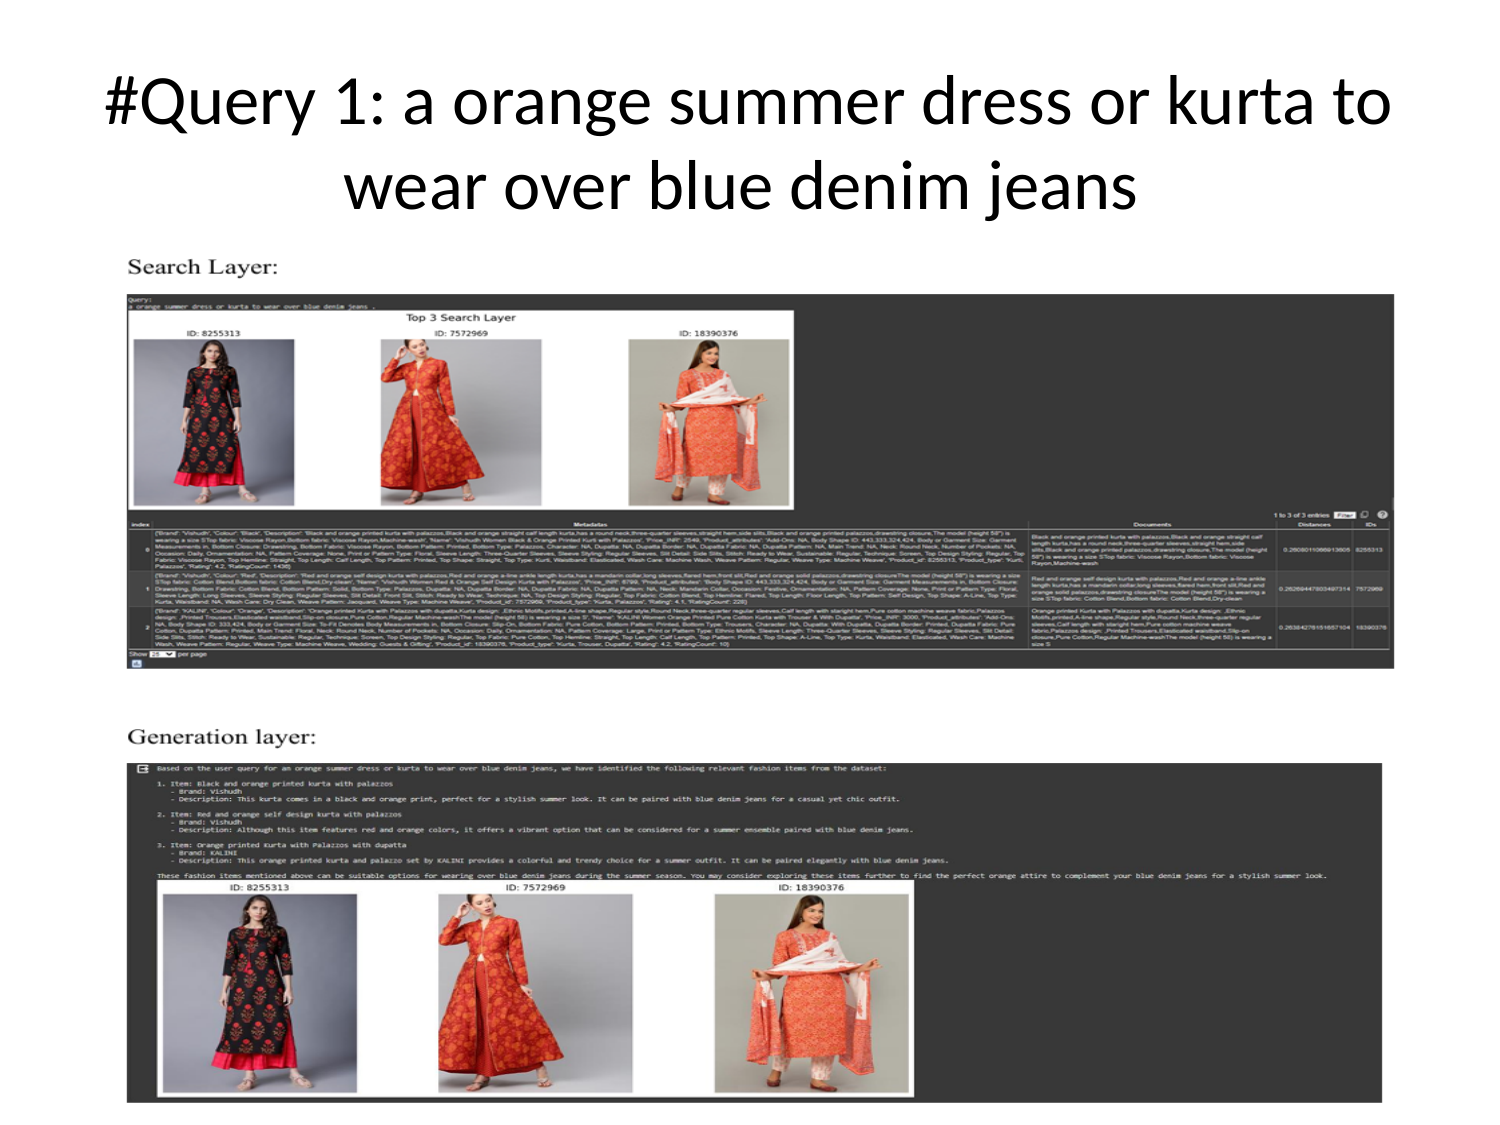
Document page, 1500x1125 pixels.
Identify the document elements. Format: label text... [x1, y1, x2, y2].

title #Query 1: a orange summer dress or kurta to wear over blue denim jeans [75, 45, 1425, 233]
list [99, 249, 1426, 1112]
